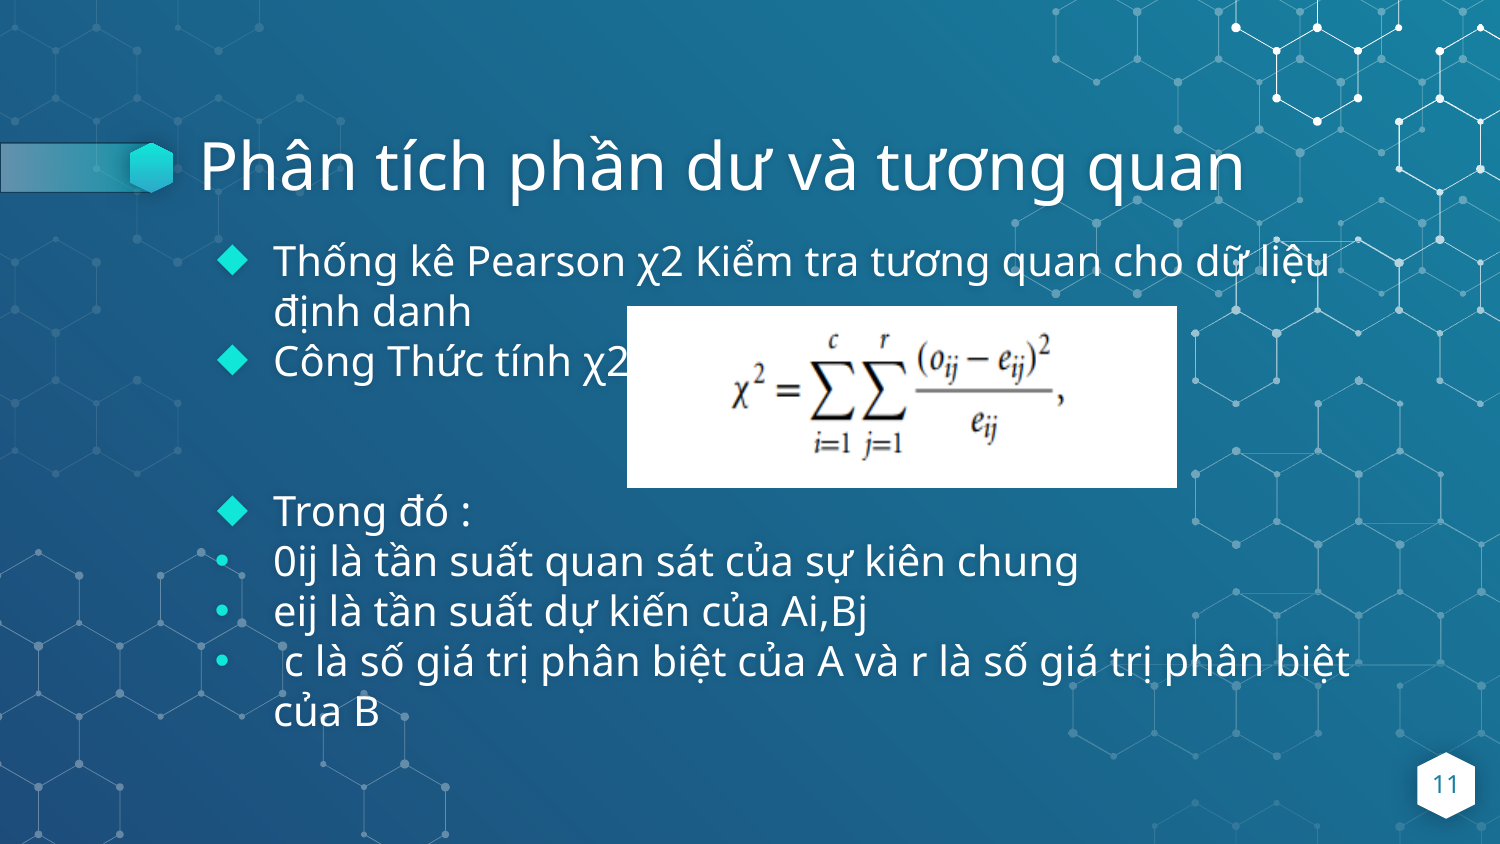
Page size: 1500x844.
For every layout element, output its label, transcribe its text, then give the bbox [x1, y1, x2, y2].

list Thống kê Pearson χ2 Kiểm tra tương quan cho dữ liệu định danh Công Thức tính χ2 Trong đó : 0ij là tần suất quan sát của sự kiên chung eij là tần suất dự kiến của Ai,Bj c là số giá trị phân biệt của A và r là số giá trị phân biệt của B [198, 234, 1404, 804]
picture [627, 306, 1177, 488]
title Phân tích phần dư và tương quan [198, 140, 1302, 198]
slide_number 11 [1417, 752, 1475, 819]
